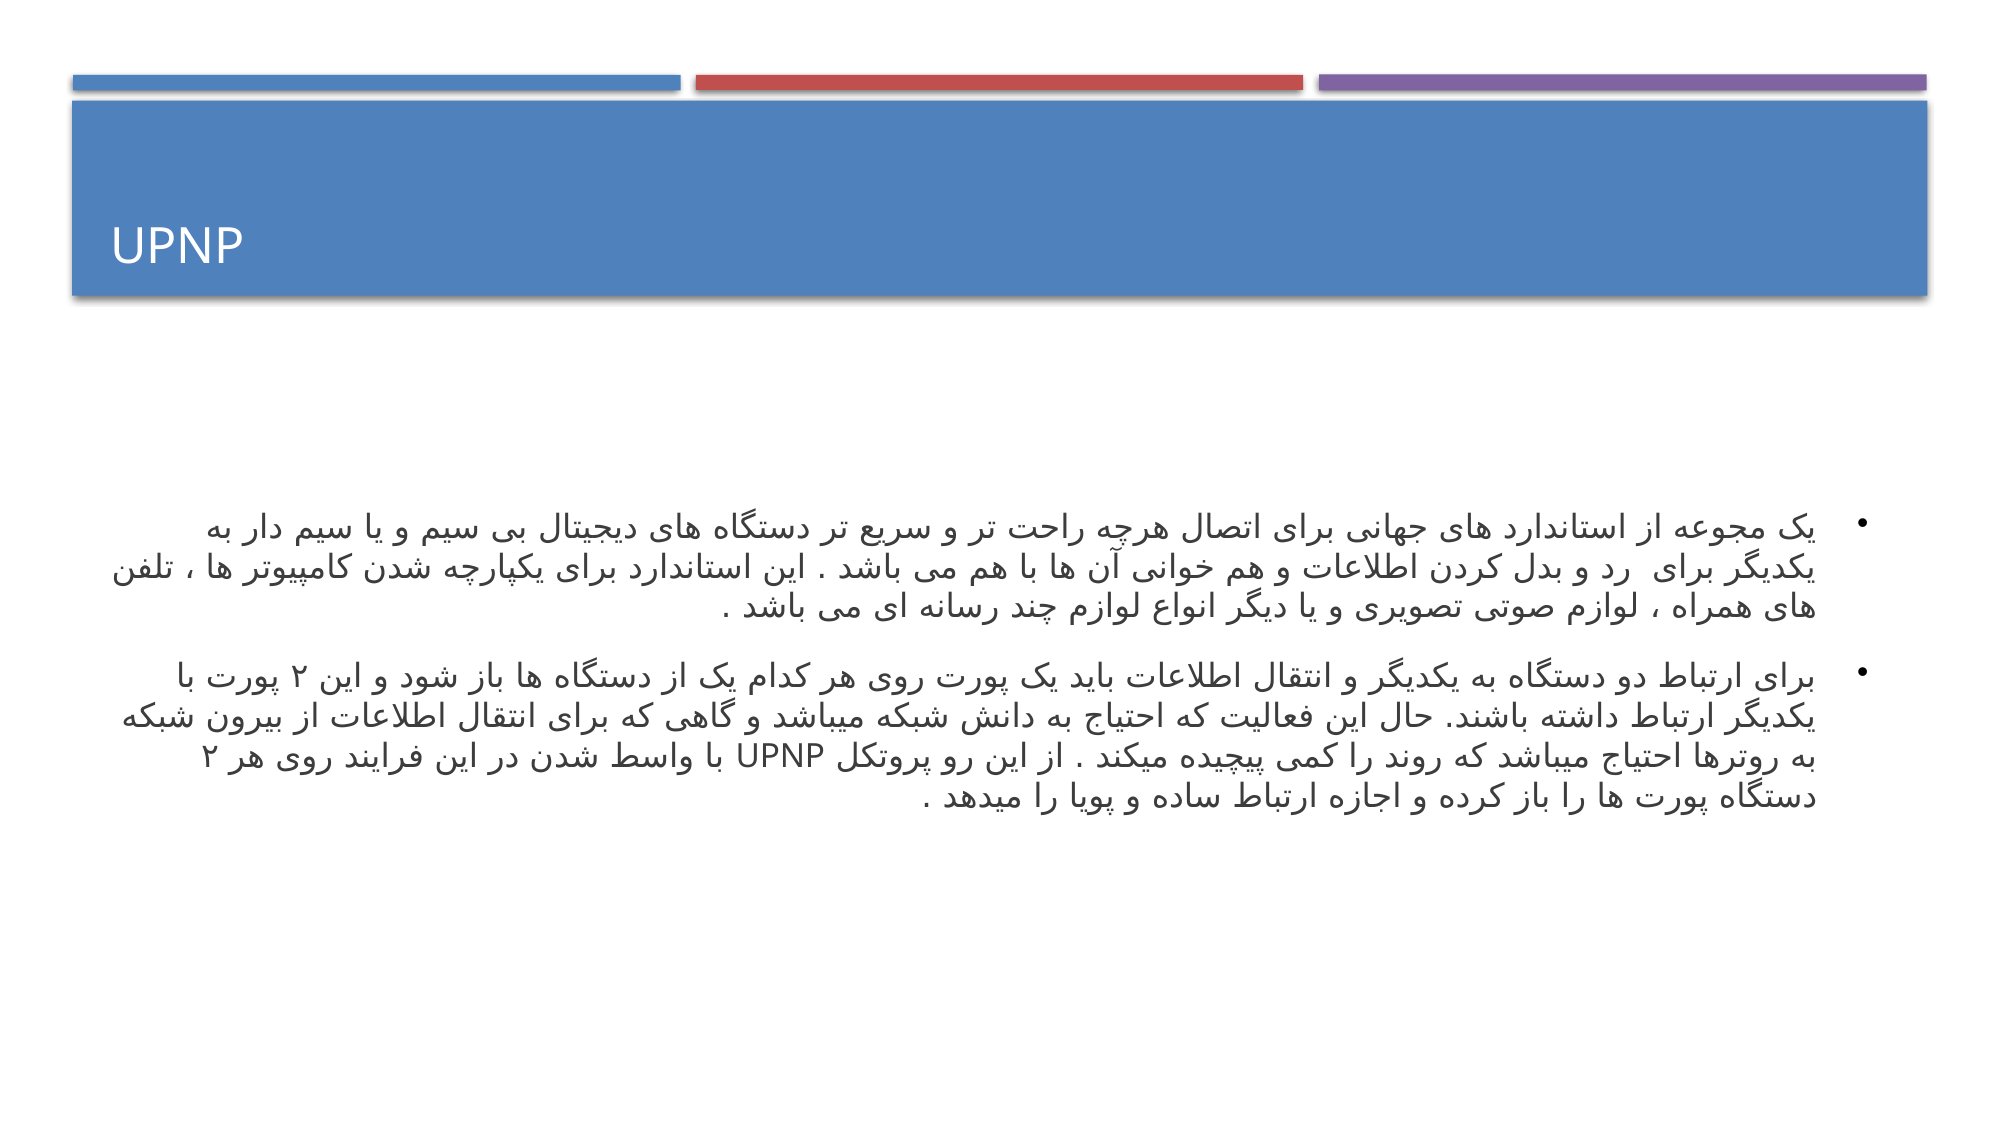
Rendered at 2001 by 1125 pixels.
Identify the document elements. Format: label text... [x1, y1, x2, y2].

text_box یک مجوعه از استاندارد های جهانی برای اتصال هرچه راحت تر و سریع تر دستگاه های دیجیتال بی سیم و یا سیم دار به یکدیگر برای رد و بدل کردن اطلاعات و هم خوانی آن ها با هم می باشد . این استاندارد برای یکپارچه شدن کامپیوتر ها ، تلفن های همراه ، لوازم صوتی تصویری و یا دیگر انواع لوازم چند رسانه ای می باشد . برای ارتباط دو دستگاه به یکدیگر و انتقال اطلاعات باید یک پورت روی هر کدام یک از دستگاه ها باز شود و این ۲ پورت با یکدیگر ارتباط داشته باشند. حال این فعالیت که احتیاج به دانش شبکه میباشد و گاهی که برای انتقال اطلاعات از بیرون شبکه به روترها احتیاج میباشد که روند را کمی پیچیده میکند . از این رو پروتکل UPNP با واسط شدن در این فرایند روی هر ۲ دستگاه پورت ها را باز کرده و اجازه ارتباط ساده و پویا را میدهد . [95, 357, 1905, 961]
text_box Upnp [95, 115, 1905, 282]
